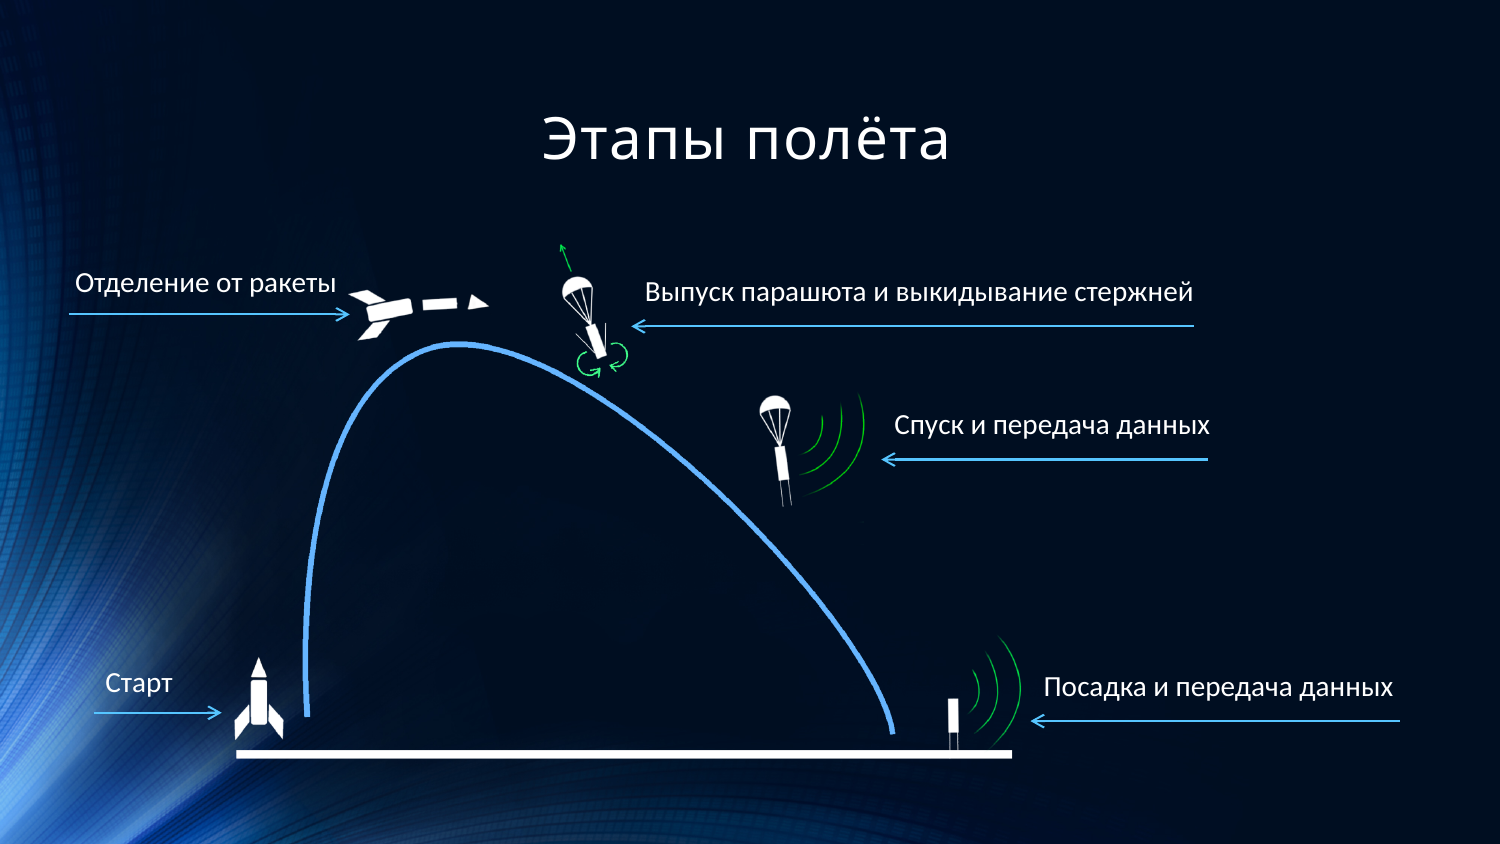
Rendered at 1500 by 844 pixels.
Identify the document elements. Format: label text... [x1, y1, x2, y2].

picture [0, 0, 1500, 844]
text_box Старт [94, 657, 185, 704]
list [207, 221, 1032, 799]
text_box Выпуск парашюта и выкидывание стержней [1032, 266, 1206, 314]
text_box Отделение от ракеты [63, 257, 207, 304]
text_box Спуск и передача данных [1032, 400, 1222, 447]
text_box Посадка и передача данных [1032, 661, 1406, 708]
title Этапы полёта [184, 9, 1310, 179]
